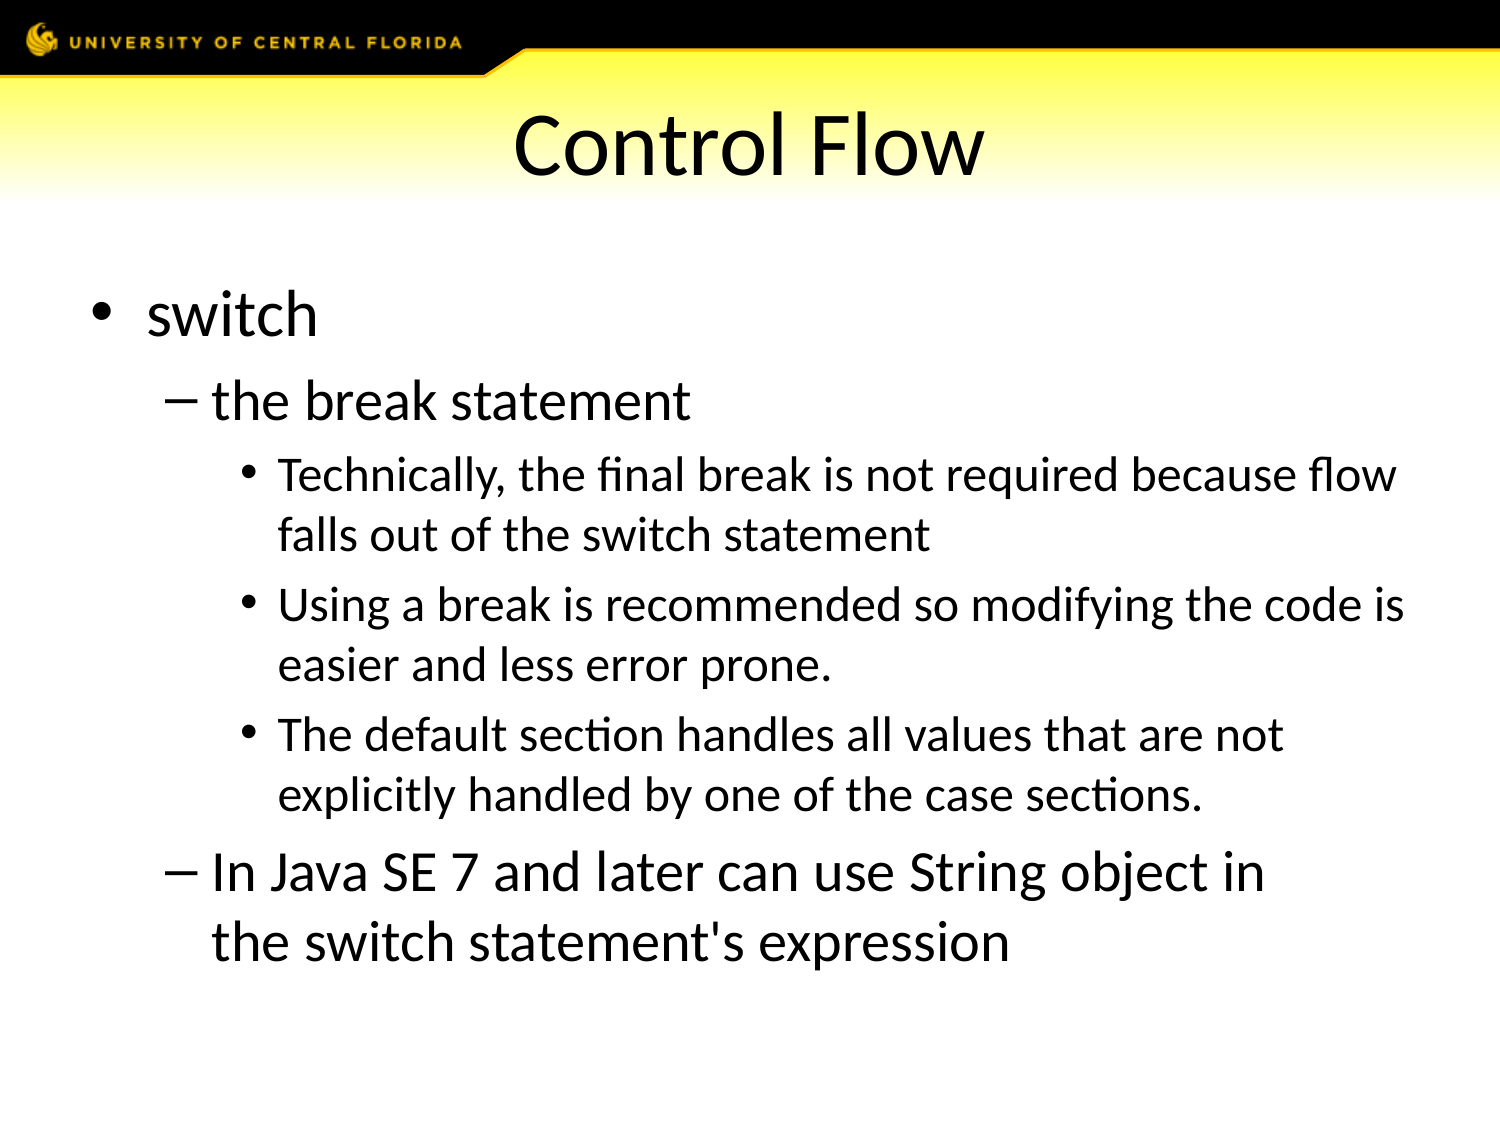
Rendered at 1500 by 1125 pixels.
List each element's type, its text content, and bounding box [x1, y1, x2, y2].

list switch the break statement Technically, the final break is not required because flow falls out of the switch statement Using a break is recommended so modifying the code is easier and less error prone. The default section handles all values that are not explicitly handled by one of the case sections. In Java SE 7 and later can use String object in the switch statement's expression [75, 262, 1425, 1125]
picture [0, 0, 484, 74]
title Control Flow [75, 45, 1425, 233]
